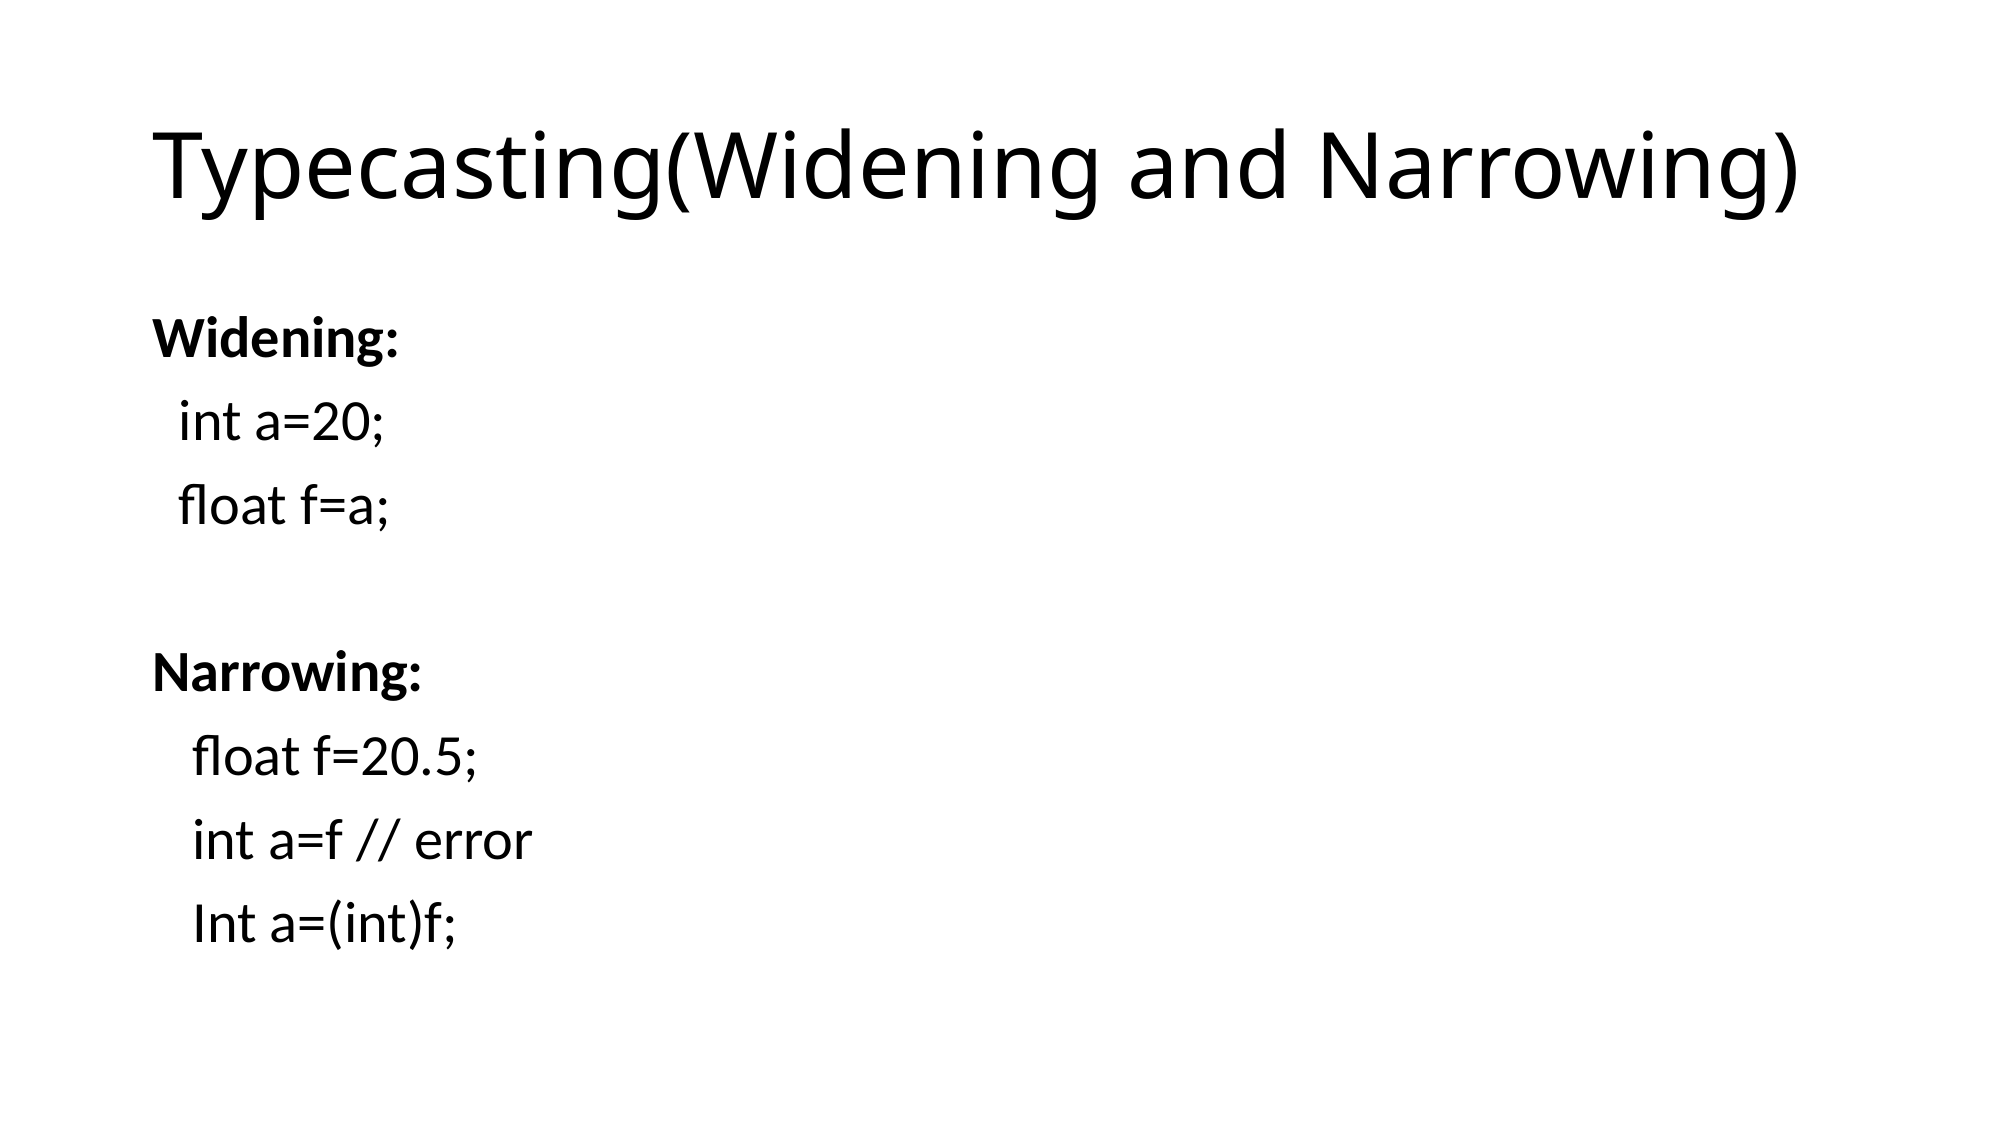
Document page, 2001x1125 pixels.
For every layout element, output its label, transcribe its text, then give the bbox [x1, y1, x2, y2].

title Typecasting(Widening and Narrowing) [137, 59, 1863, 278]
list Widening: int a=20; float f=a; Narrowing: float f=20.5; int a=f // error Int a=(int)f; [137, 299, 1863, 1014]
